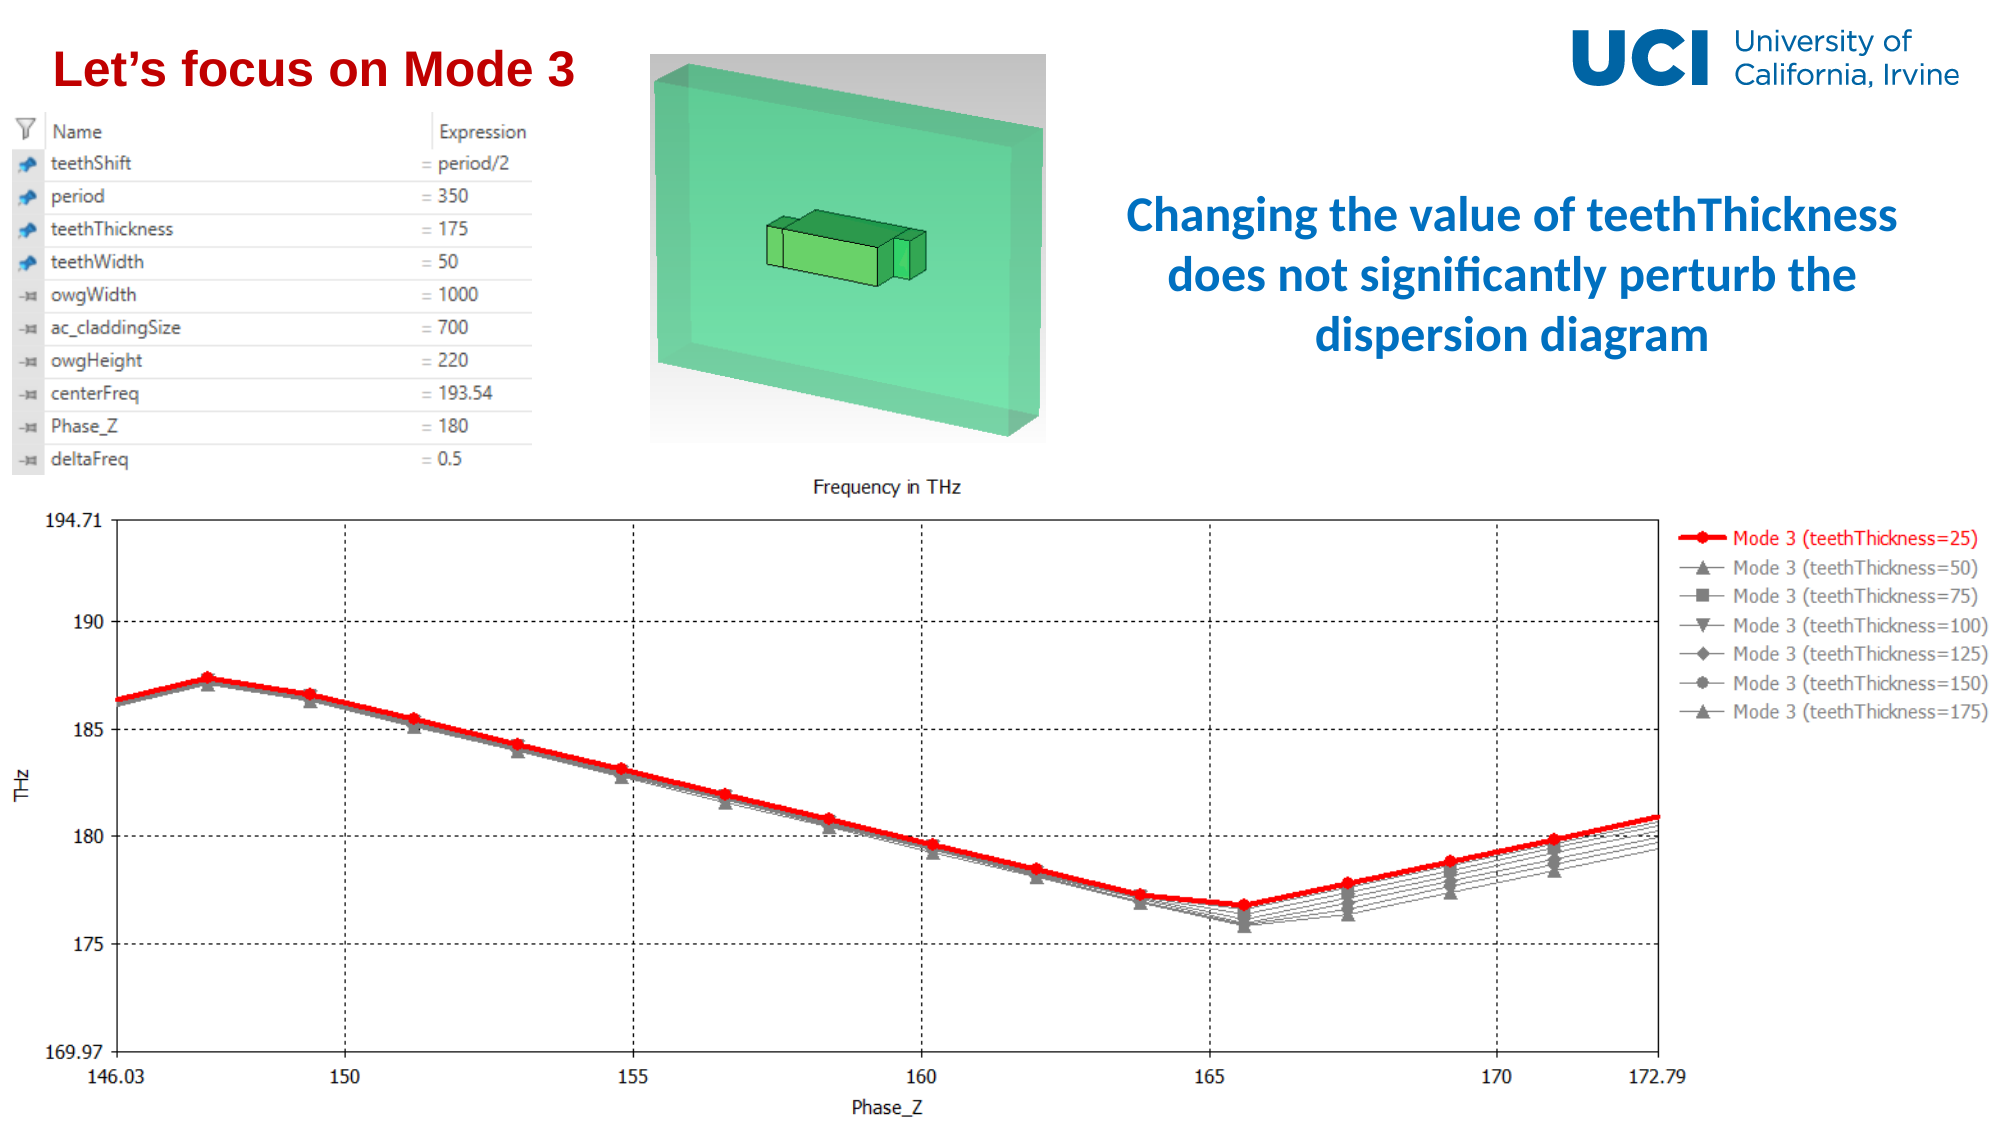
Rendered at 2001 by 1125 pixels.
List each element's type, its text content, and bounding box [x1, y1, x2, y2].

text_box Changing the value of teethThickness does not significantly perturb the dispersion diagram [1099, 173, 1925, 369]
picture [649, 54, 1046, 443]
title Let’s focus on Mode 3 [37, 32, 1400, 100]
picture [1572, 29, 1959, 88]
picture [0, 112, 2000, 1122]
